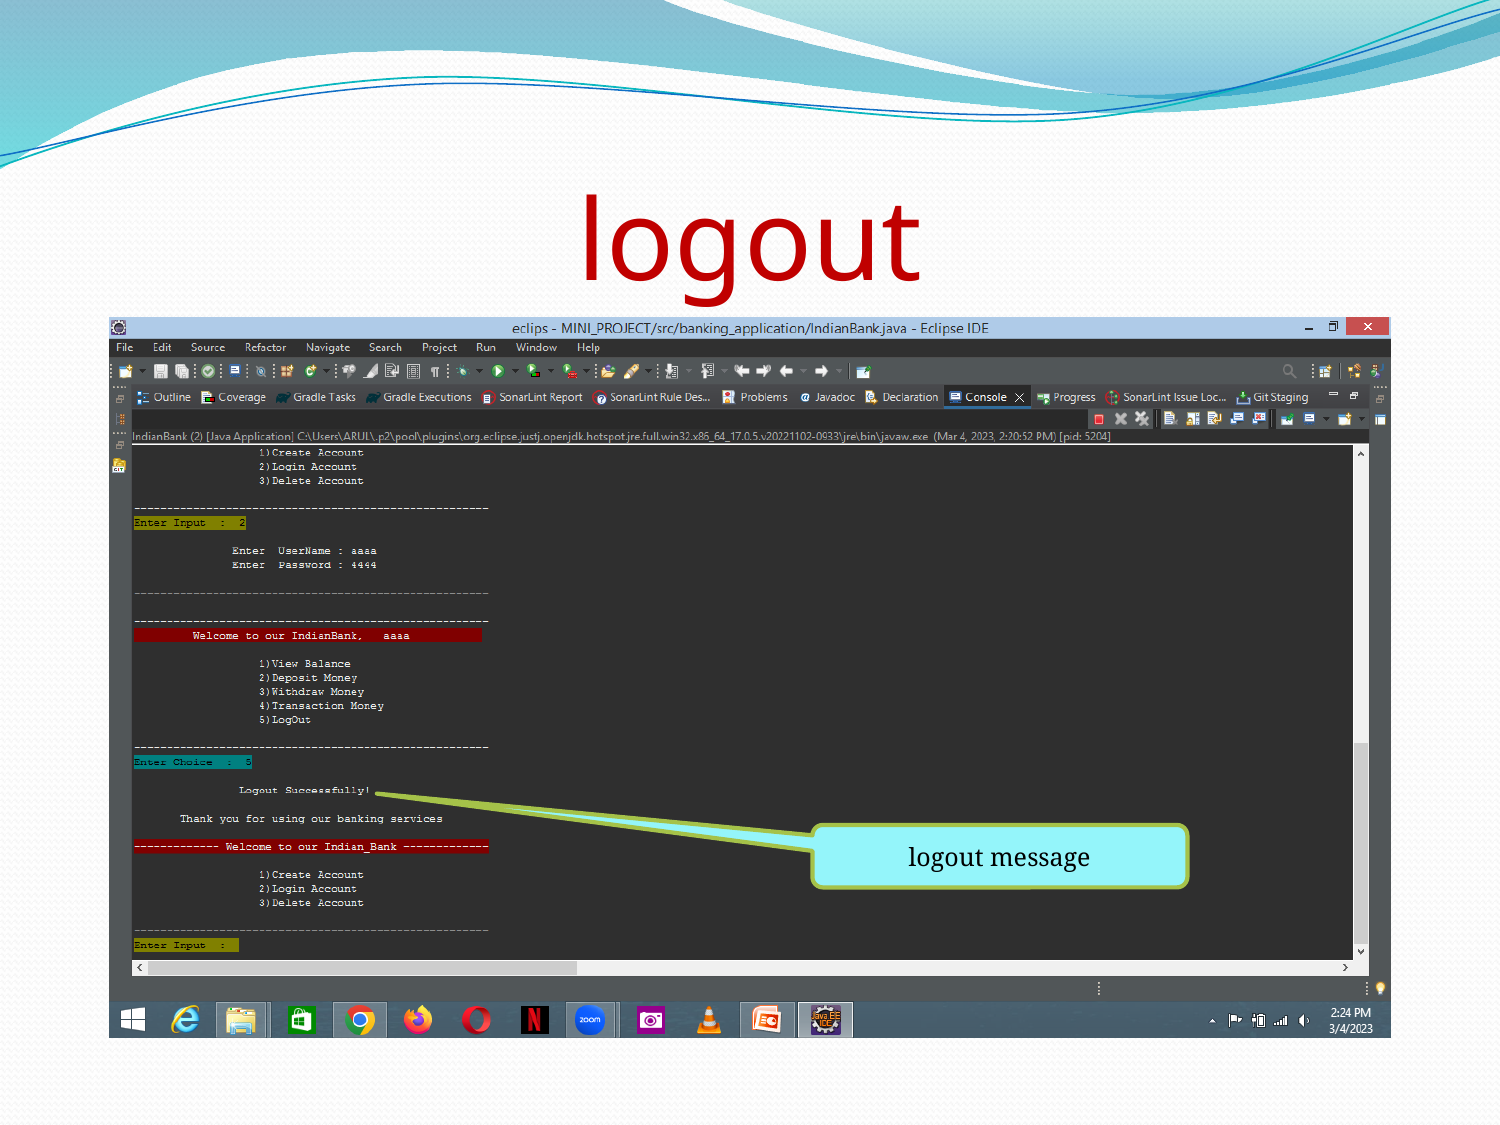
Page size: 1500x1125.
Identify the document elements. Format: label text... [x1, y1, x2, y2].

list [109, 317, 1391, 1038]
title logout [75, 115, 1425, 303]
